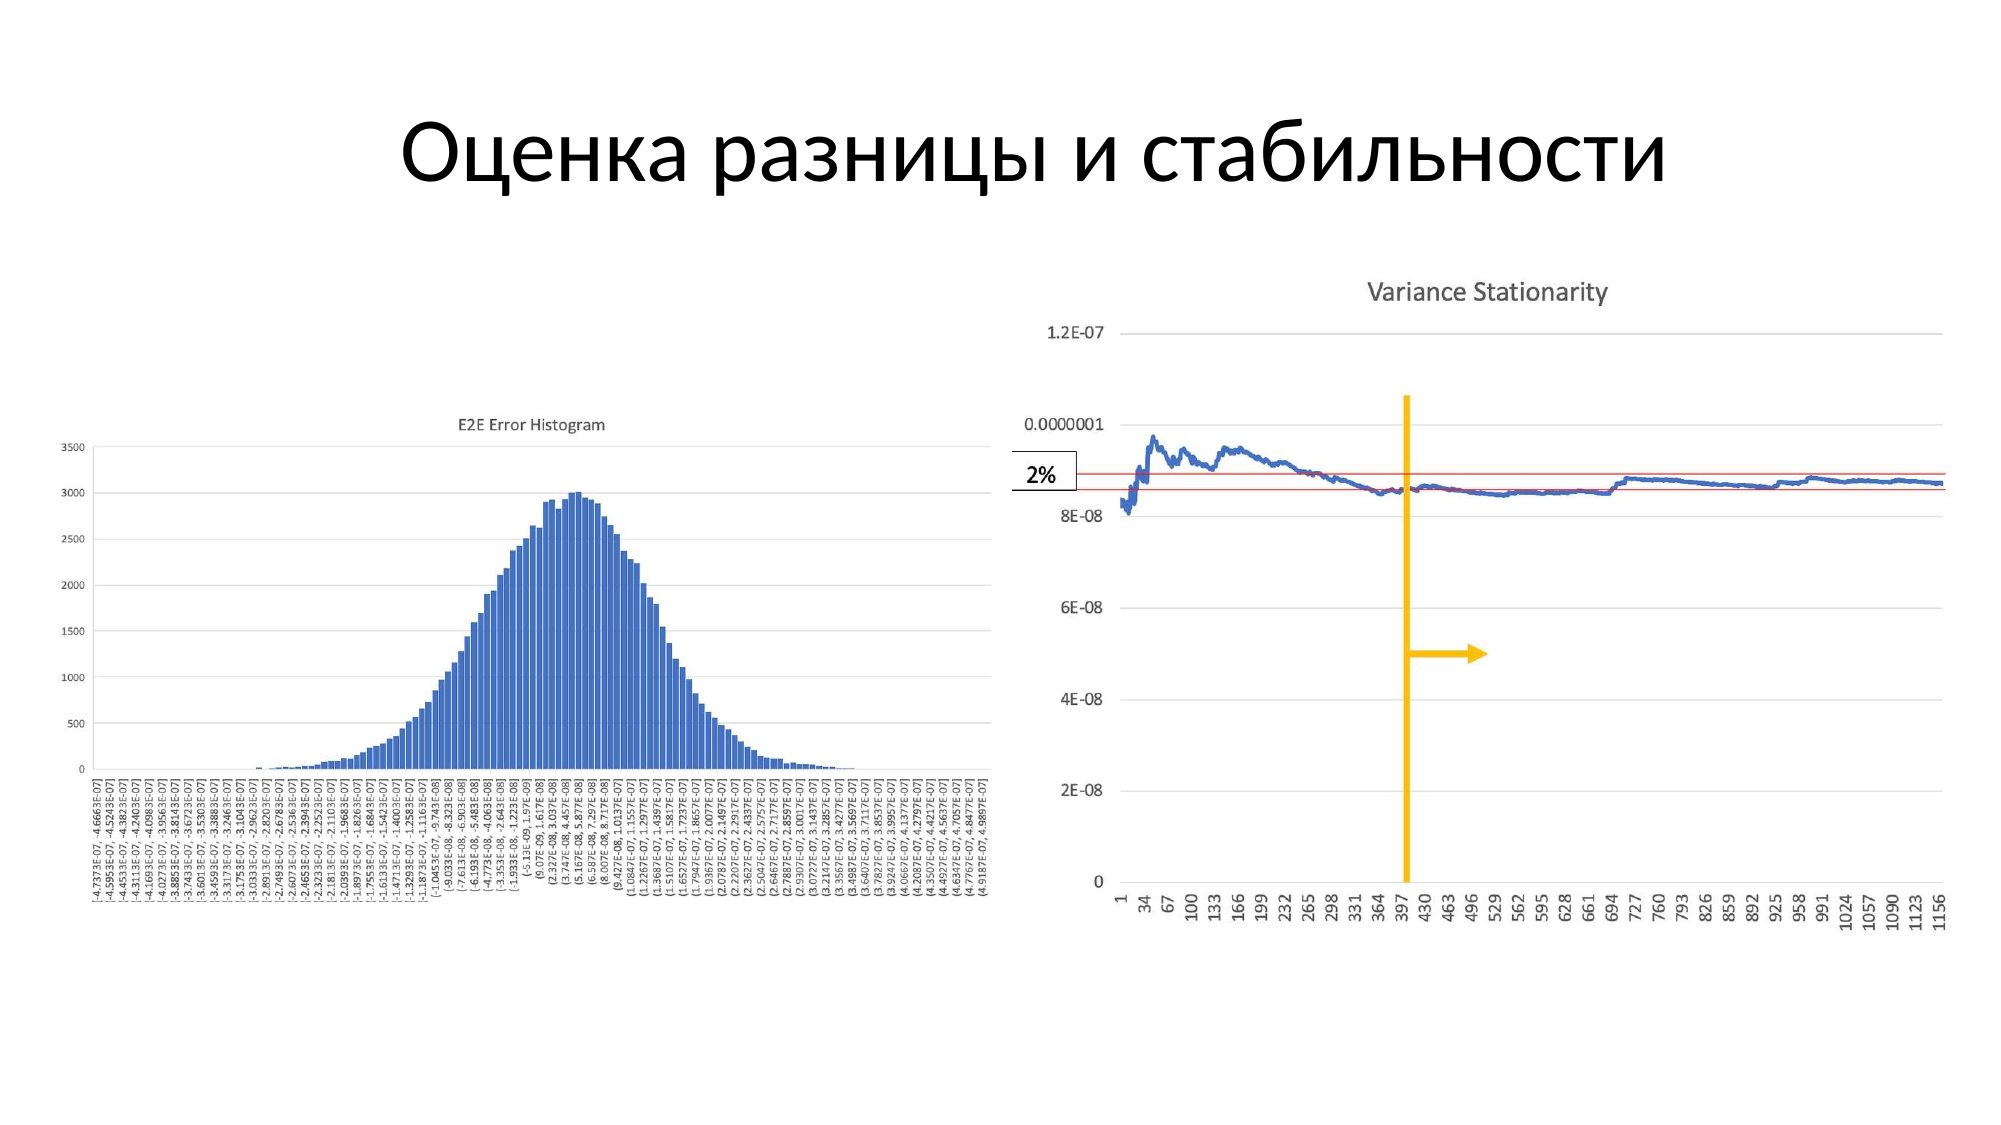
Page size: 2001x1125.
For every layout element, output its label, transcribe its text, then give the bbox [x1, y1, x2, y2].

picture [58, 406, 1001, 903]
title Оценка разницы и стабильности [385, 42, 1756, 261]
picture [1012, 259, 1964, 933]
